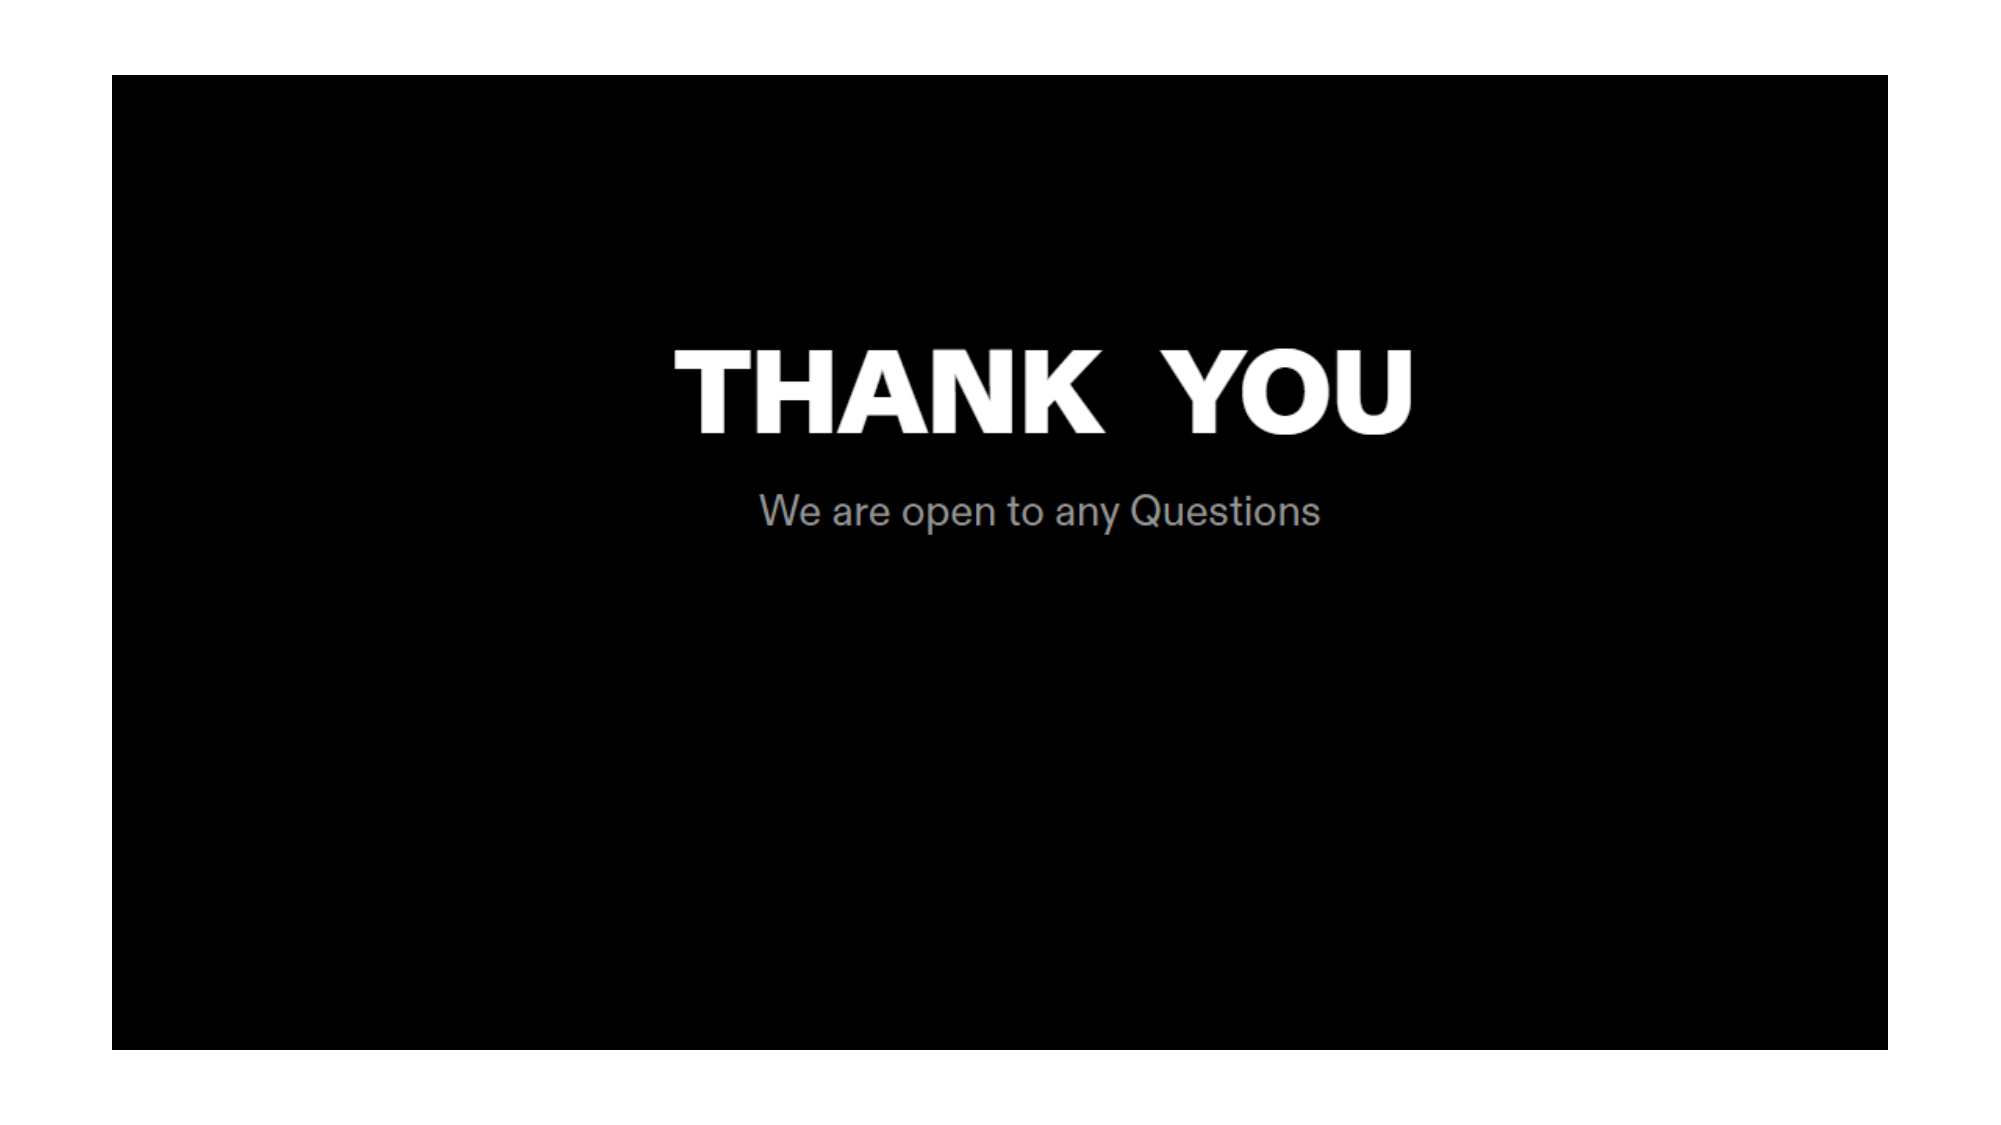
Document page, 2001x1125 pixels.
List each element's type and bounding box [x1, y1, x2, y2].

picture [111, 75, 1889, 1050]
